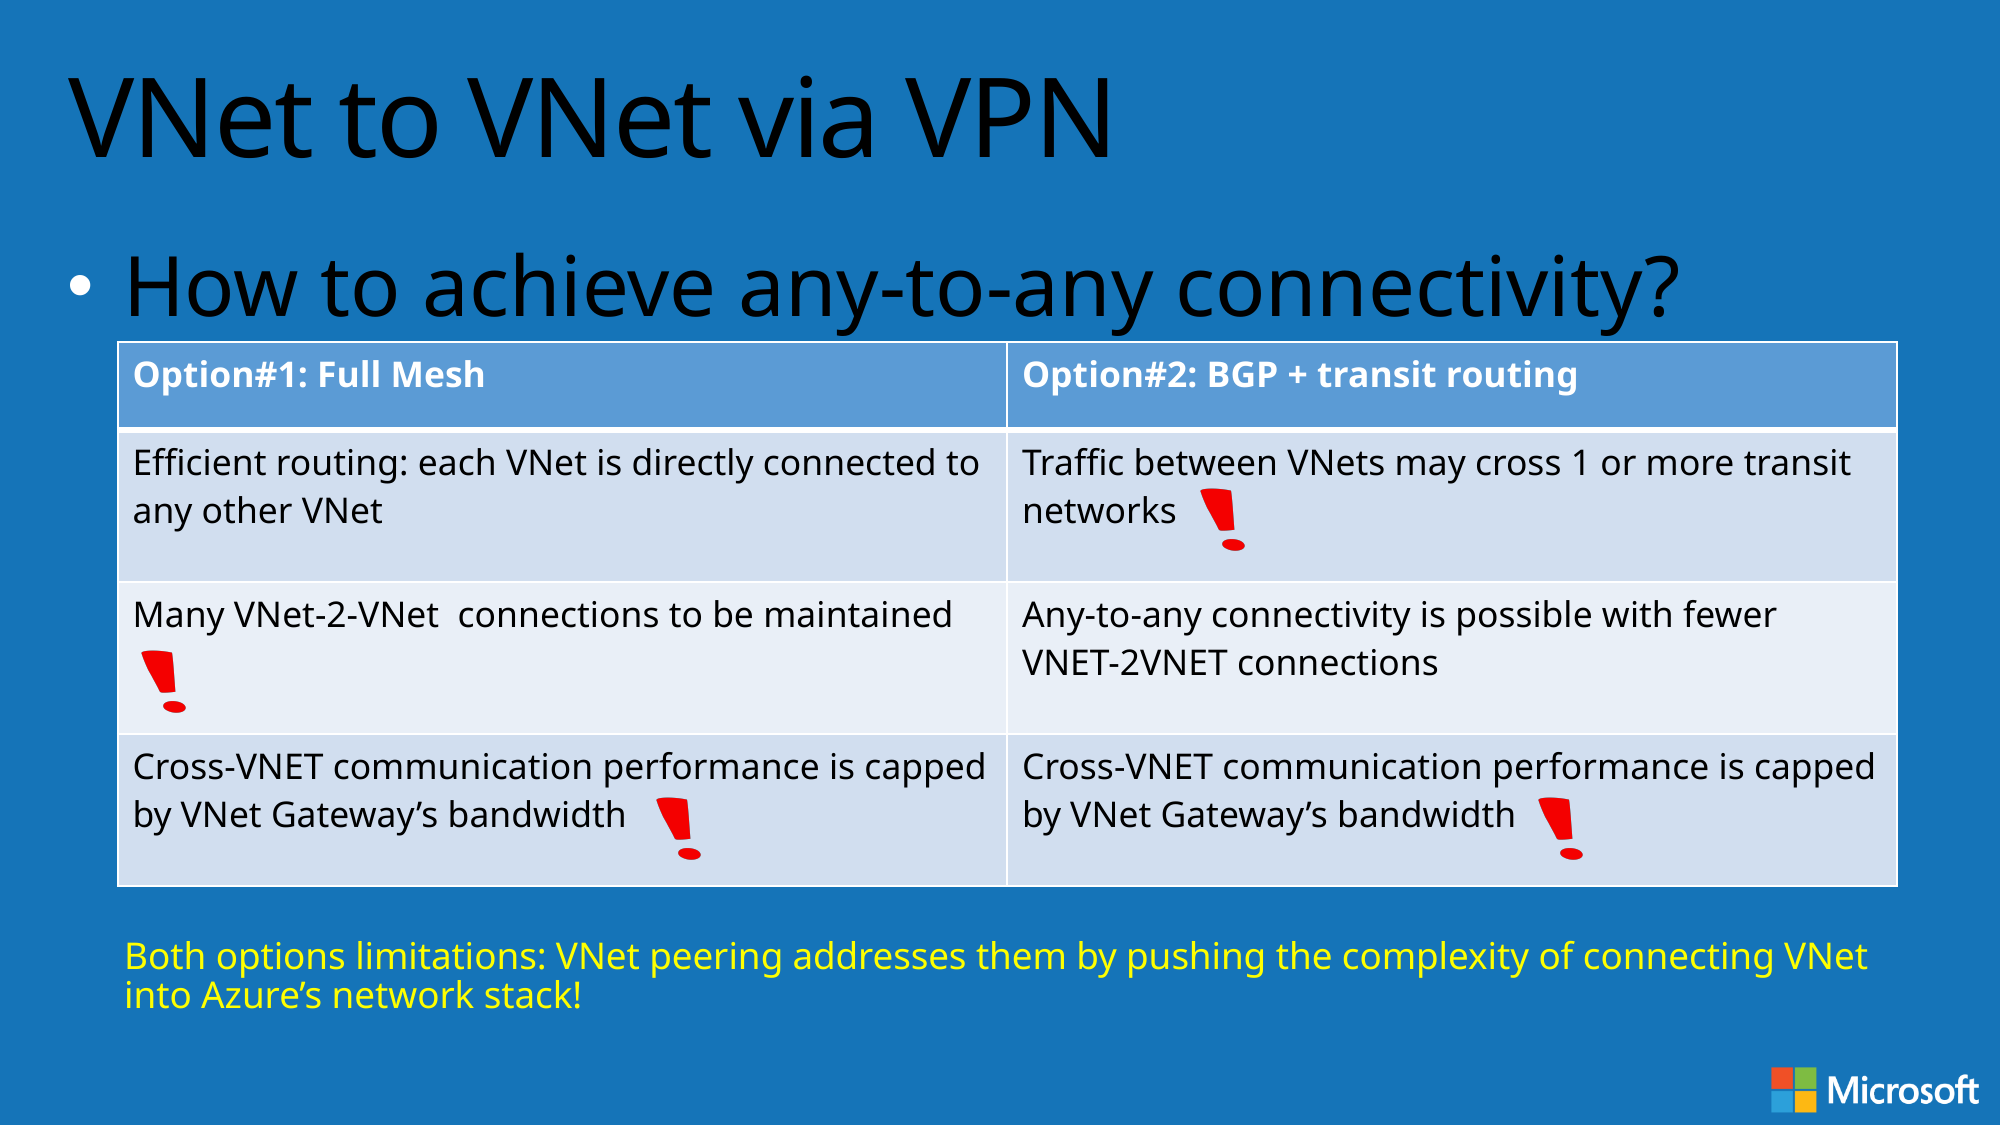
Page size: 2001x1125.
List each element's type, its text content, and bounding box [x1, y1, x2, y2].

text_box Both options limitations: VNet peering addresses them by pushing the complexity of connecting VNet into Azure’s network stack! [109, 930, 1897, 1025]
table_cell Many VNet-2-VNet connections to be maintained [119, 583, 1006, 733]
table_header Option#1: Full Mesh [119, 343, 1006, 427]
table_header Option#2: BGP + transit routing [1008, 343, 1896, 427]
picture [1190, 488, 1254, 552]
picture [1770, 1066, 1980, 1113]
table_cell Cross-VNET communication performance is capped by VNet Gateway’s bandwidth [119, 735, 1006, 885]
title VNet to VNet via VPN [44, 47, 1938, 196]
table_cell Efficient routing: each VNet is directly connected to any other VNet [119, 433, 1006, 581]
picture [132, 650, 196, 714]
table_cell Traffic between VNets may cross 1 or more transit networks [1008, 433, 1896, 581]
list How to achieve any-to-any connectivity? [43, 229, 1938, 960]
picture [646, 797, 710, 861]
table_cell Any-to-any connectivity is possible with fewer VNET-2VNET connections [1008, 583, 1896, 733]
picture [1529, 797, 1592, 861]
table_cell Cross-VNET communication performance is capped by VNet Gateway’s bandwidth [1008, 735, 1896, 885]
